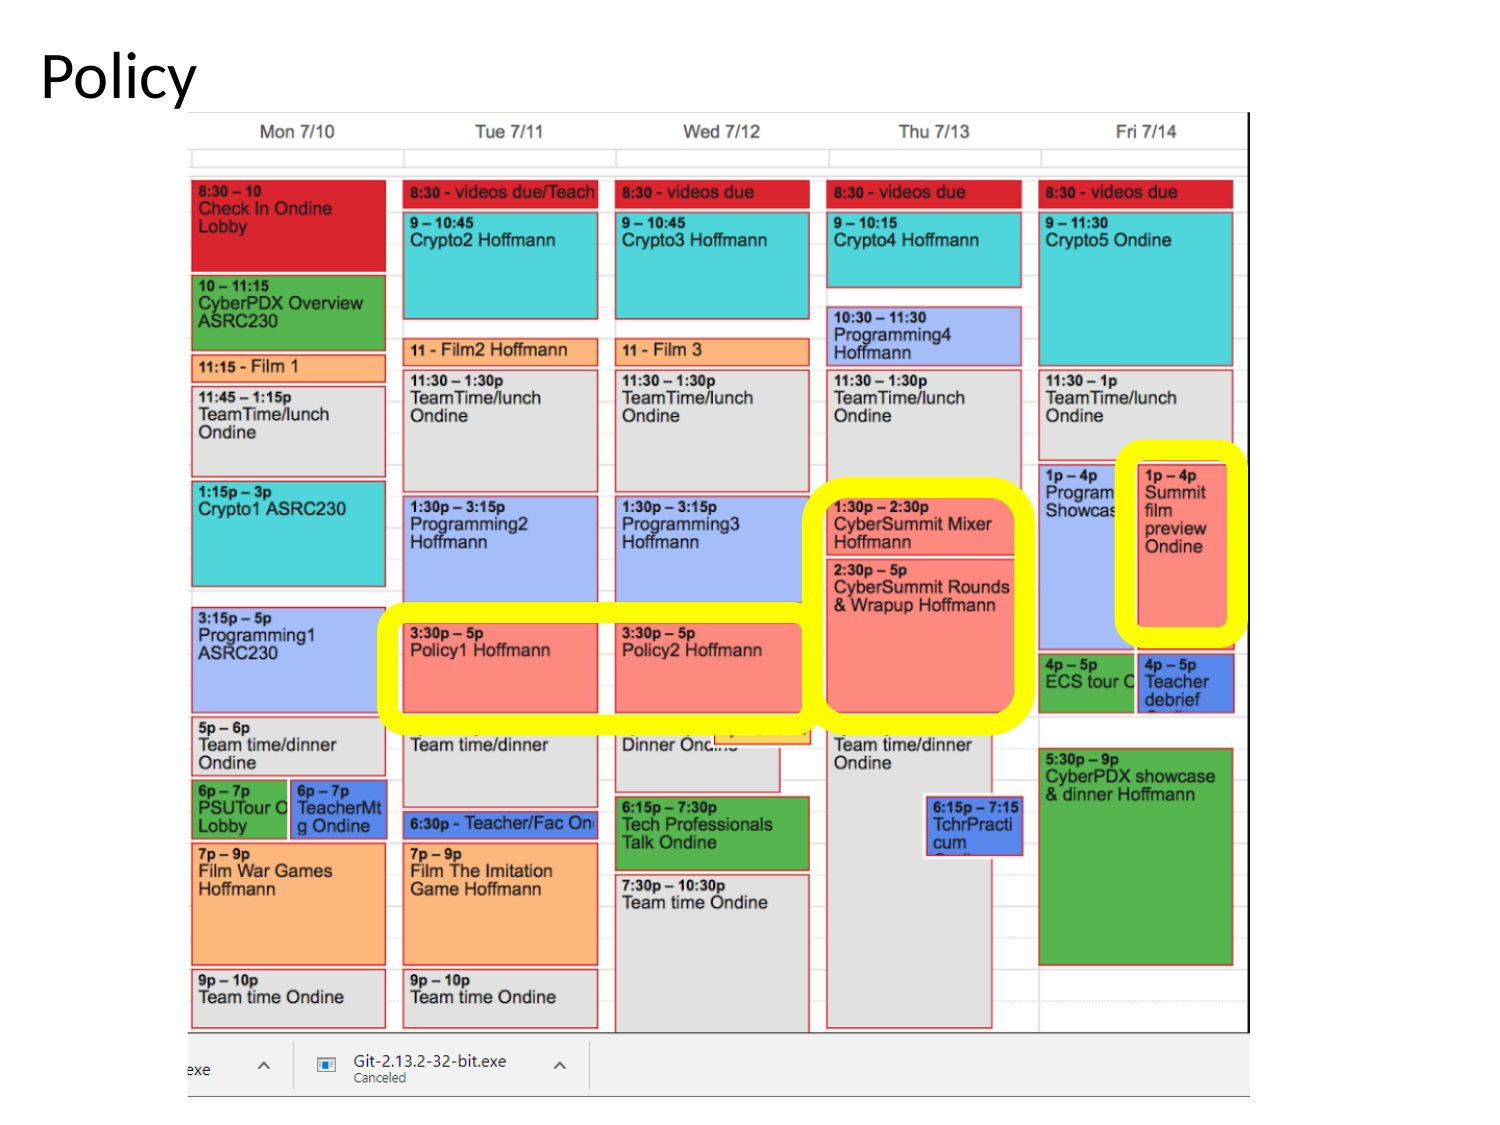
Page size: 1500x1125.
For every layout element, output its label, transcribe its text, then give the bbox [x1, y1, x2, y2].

text_box Policy [25, 24, 214, 120]
picture [187, 112, 1251, 1097]
